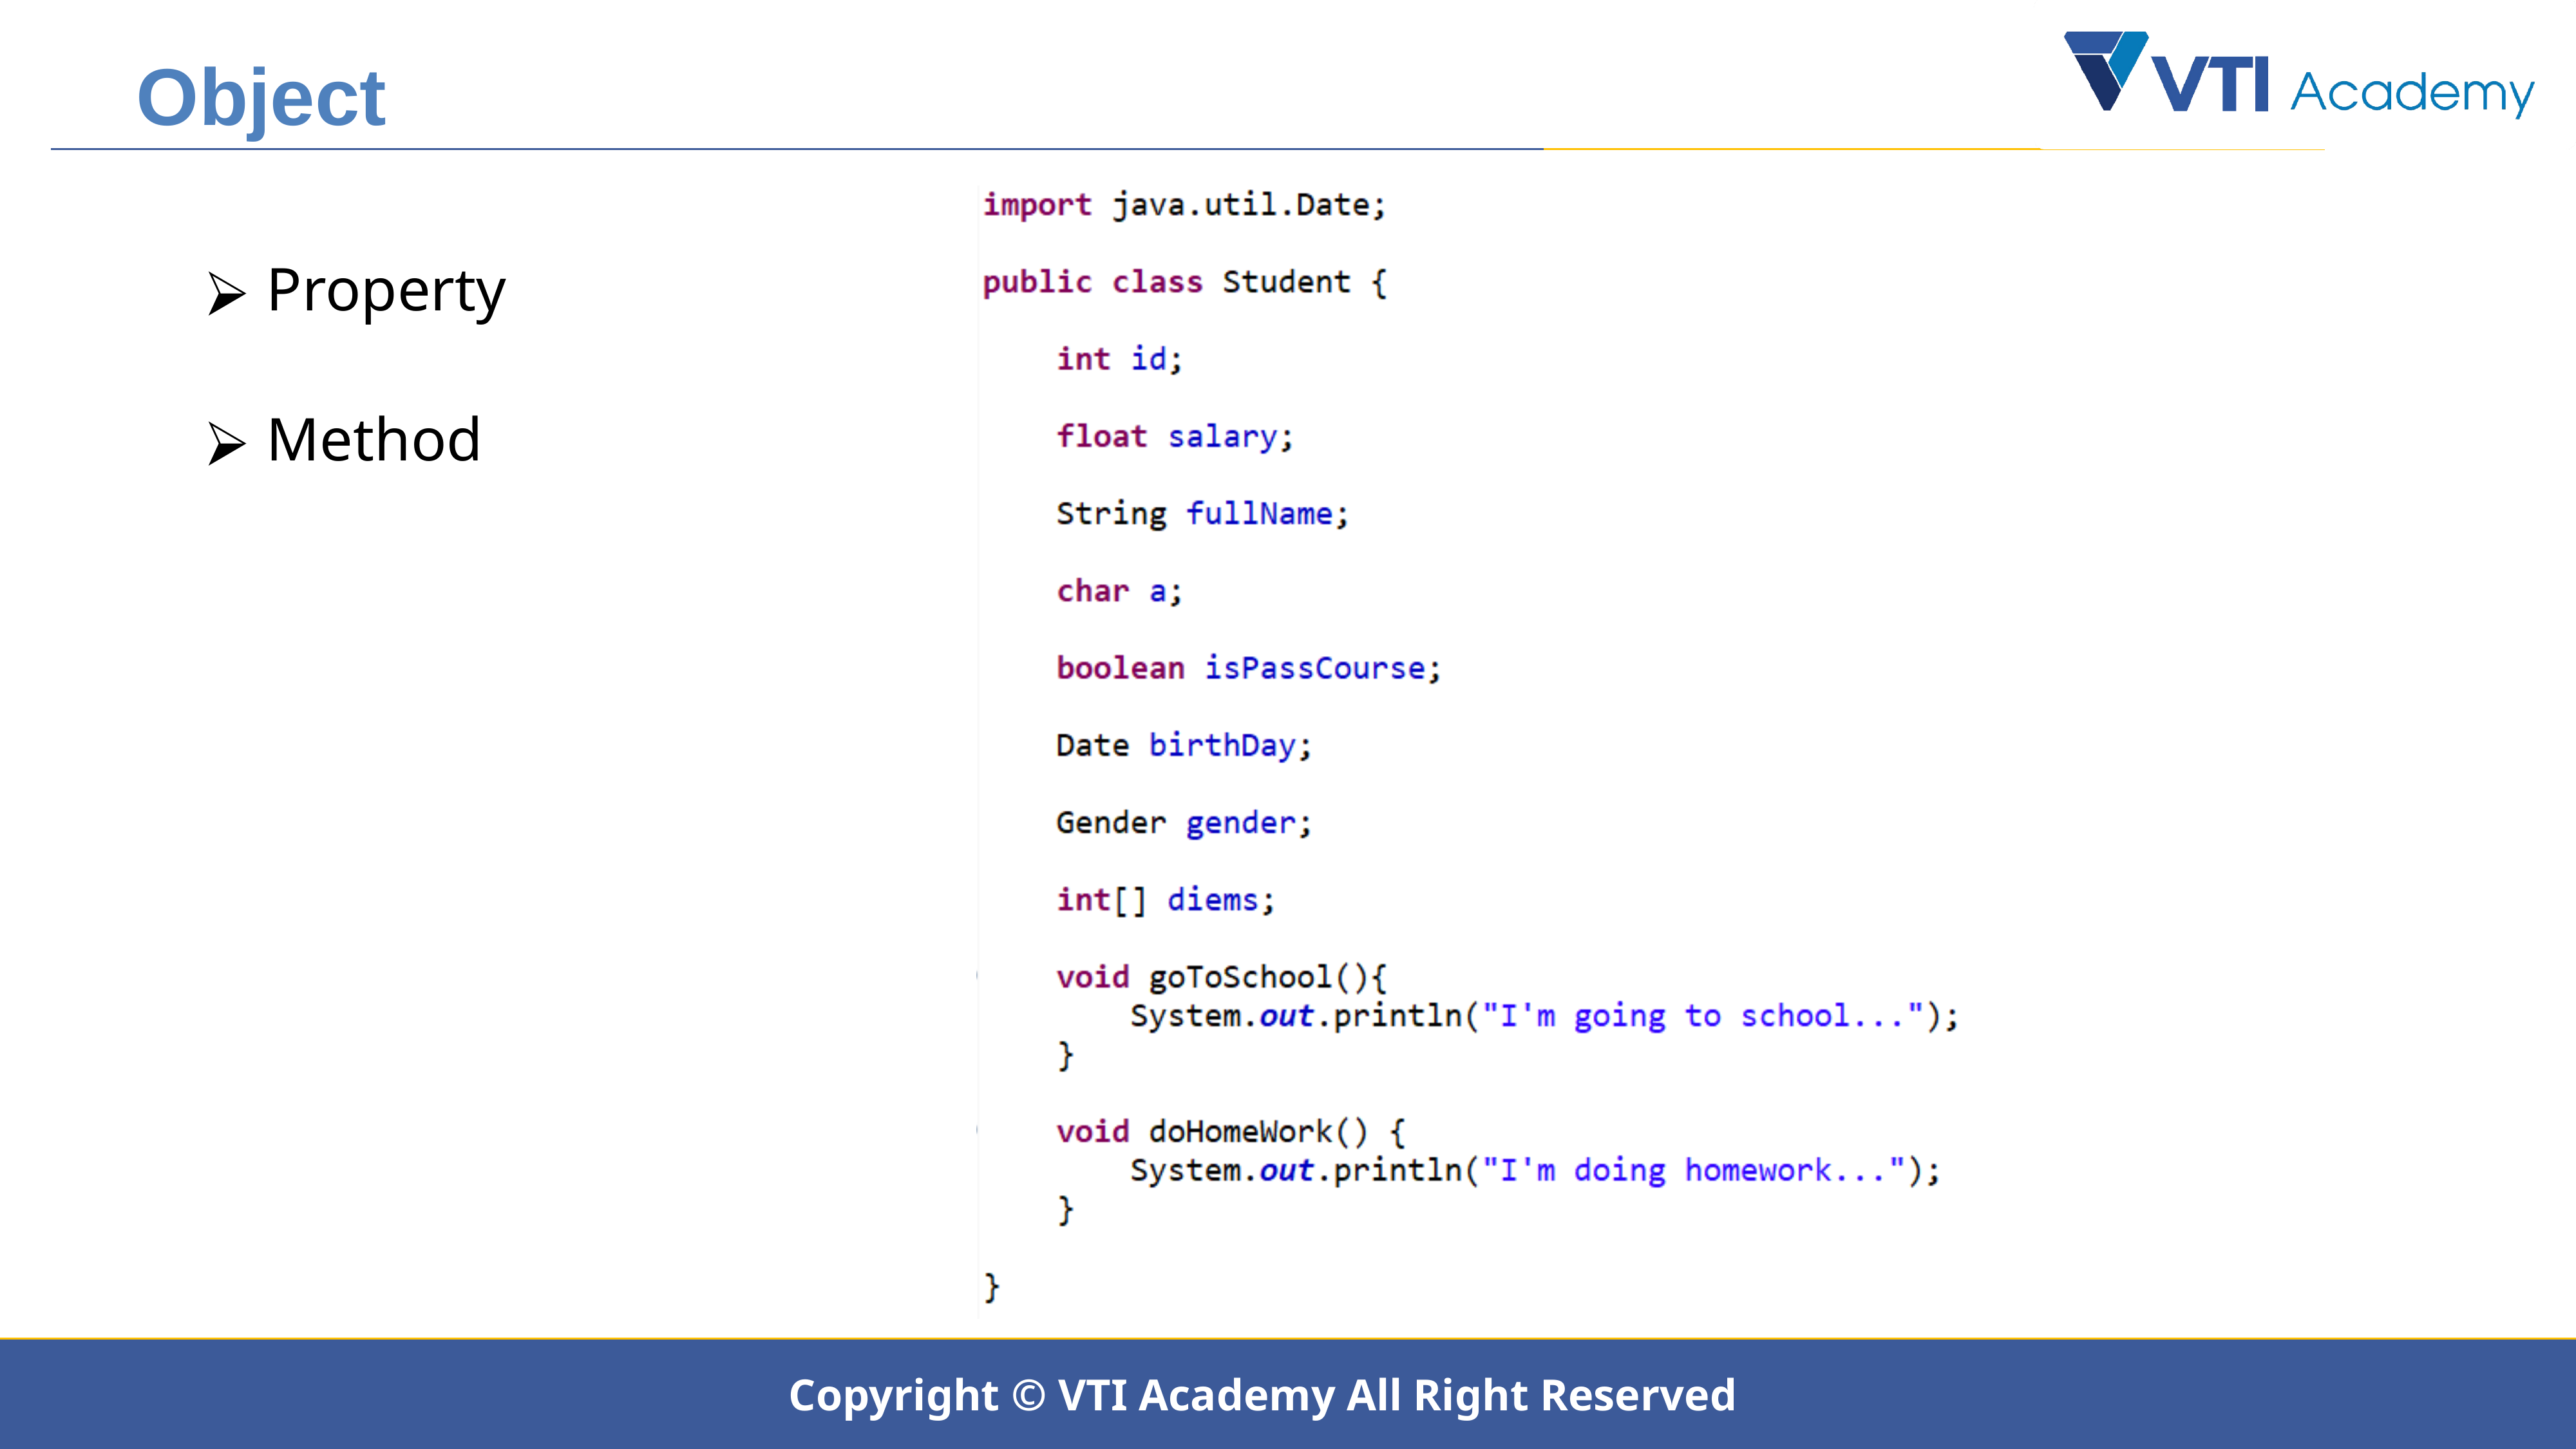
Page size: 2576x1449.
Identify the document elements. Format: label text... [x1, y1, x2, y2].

picture [976, 185, 1971, 1320]
text_box Property Method [196, 246, 973, 928]
picture [2034, 0, 2576, 149]
text_box Object [126, 60, 996, 126]
